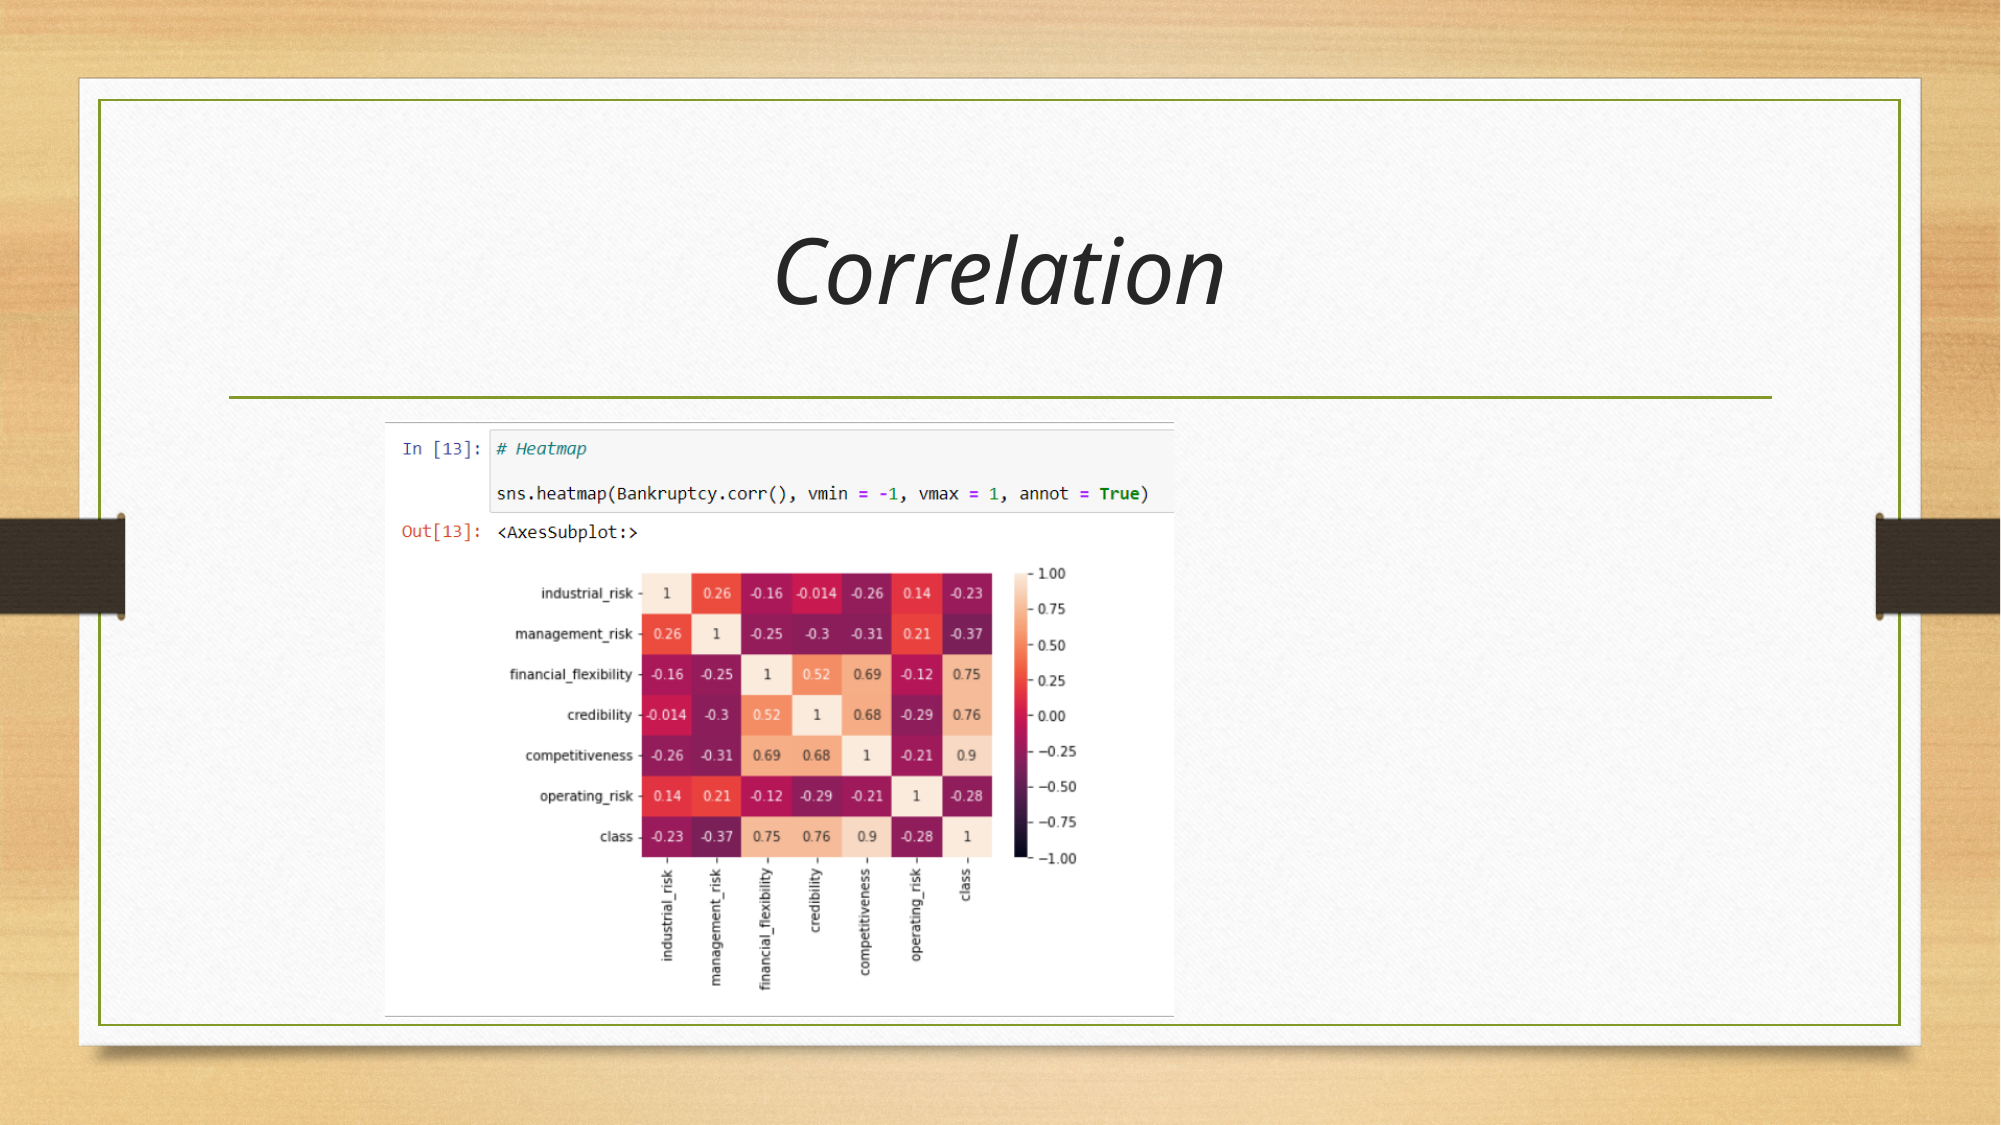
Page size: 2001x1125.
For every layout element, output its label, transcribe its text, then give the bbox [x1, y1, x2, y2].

title Correlation [212, 161, 1788, 375]
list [385, 420, 1174, 1019]
picture [0, 0, 2001, 1125]
